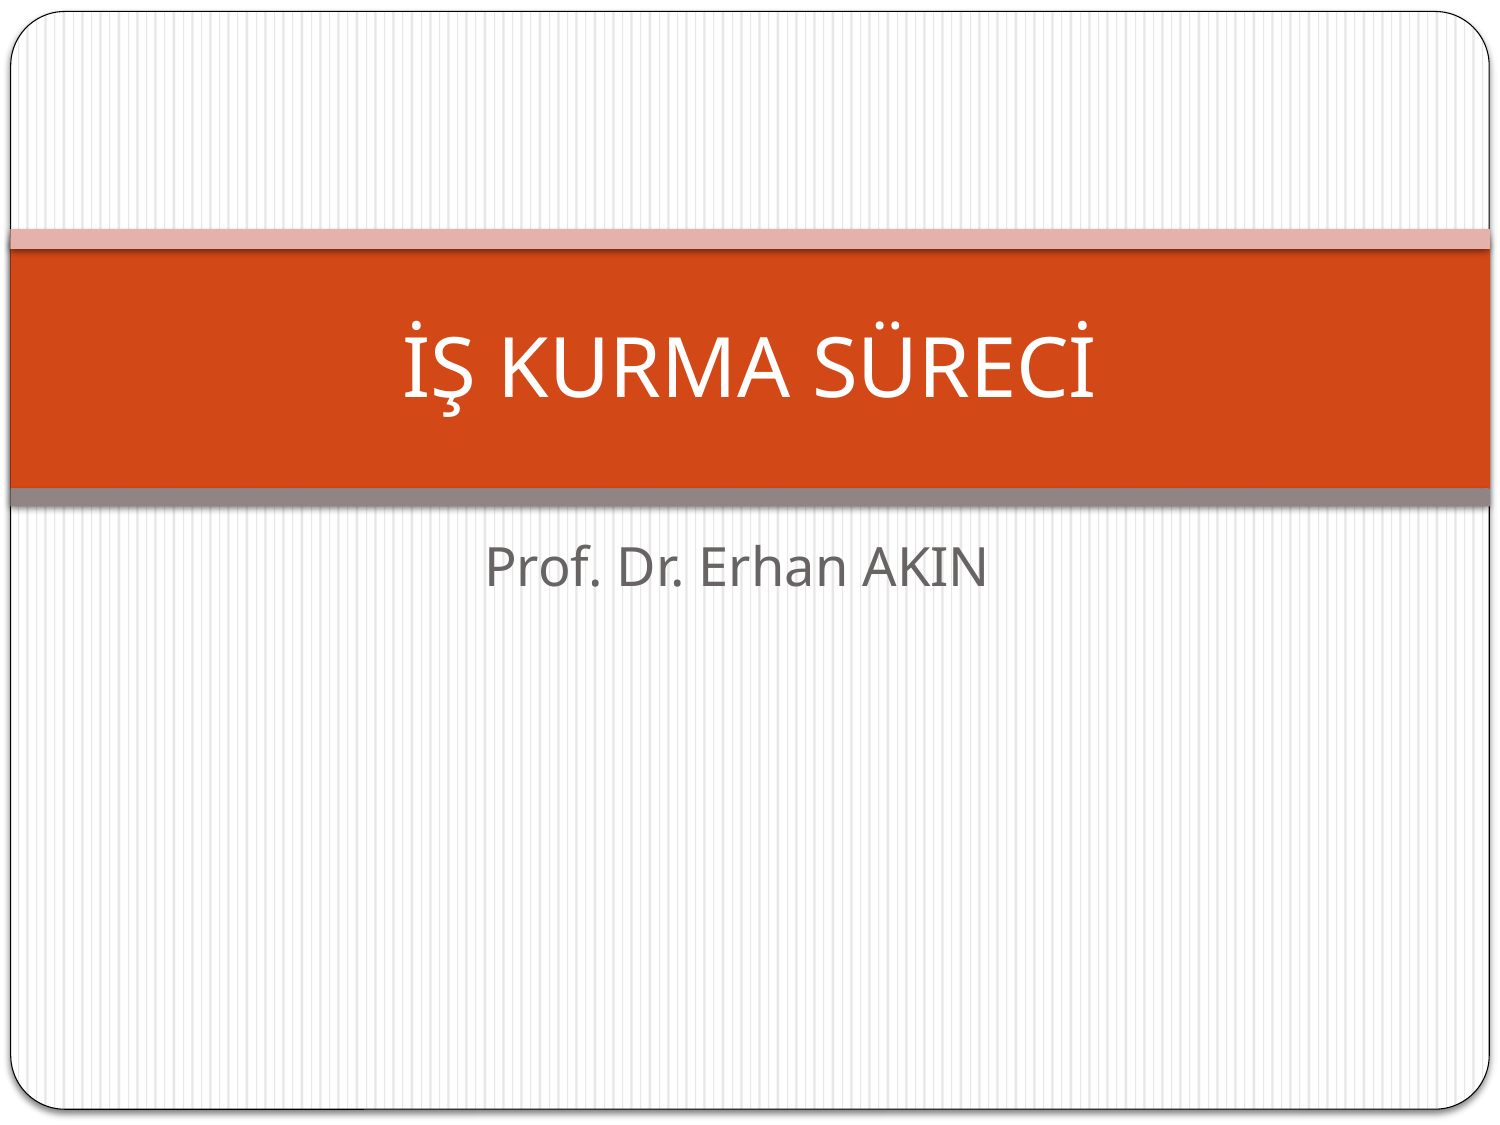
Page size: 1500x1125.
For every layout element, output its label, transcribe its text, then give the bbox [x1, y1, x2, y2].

subtitle Prof. Dr. Erhan AKIN [212, 525, 1263, 788]
title İŞ KURMA SÜRECİ [75, 247, 1425, 489]
